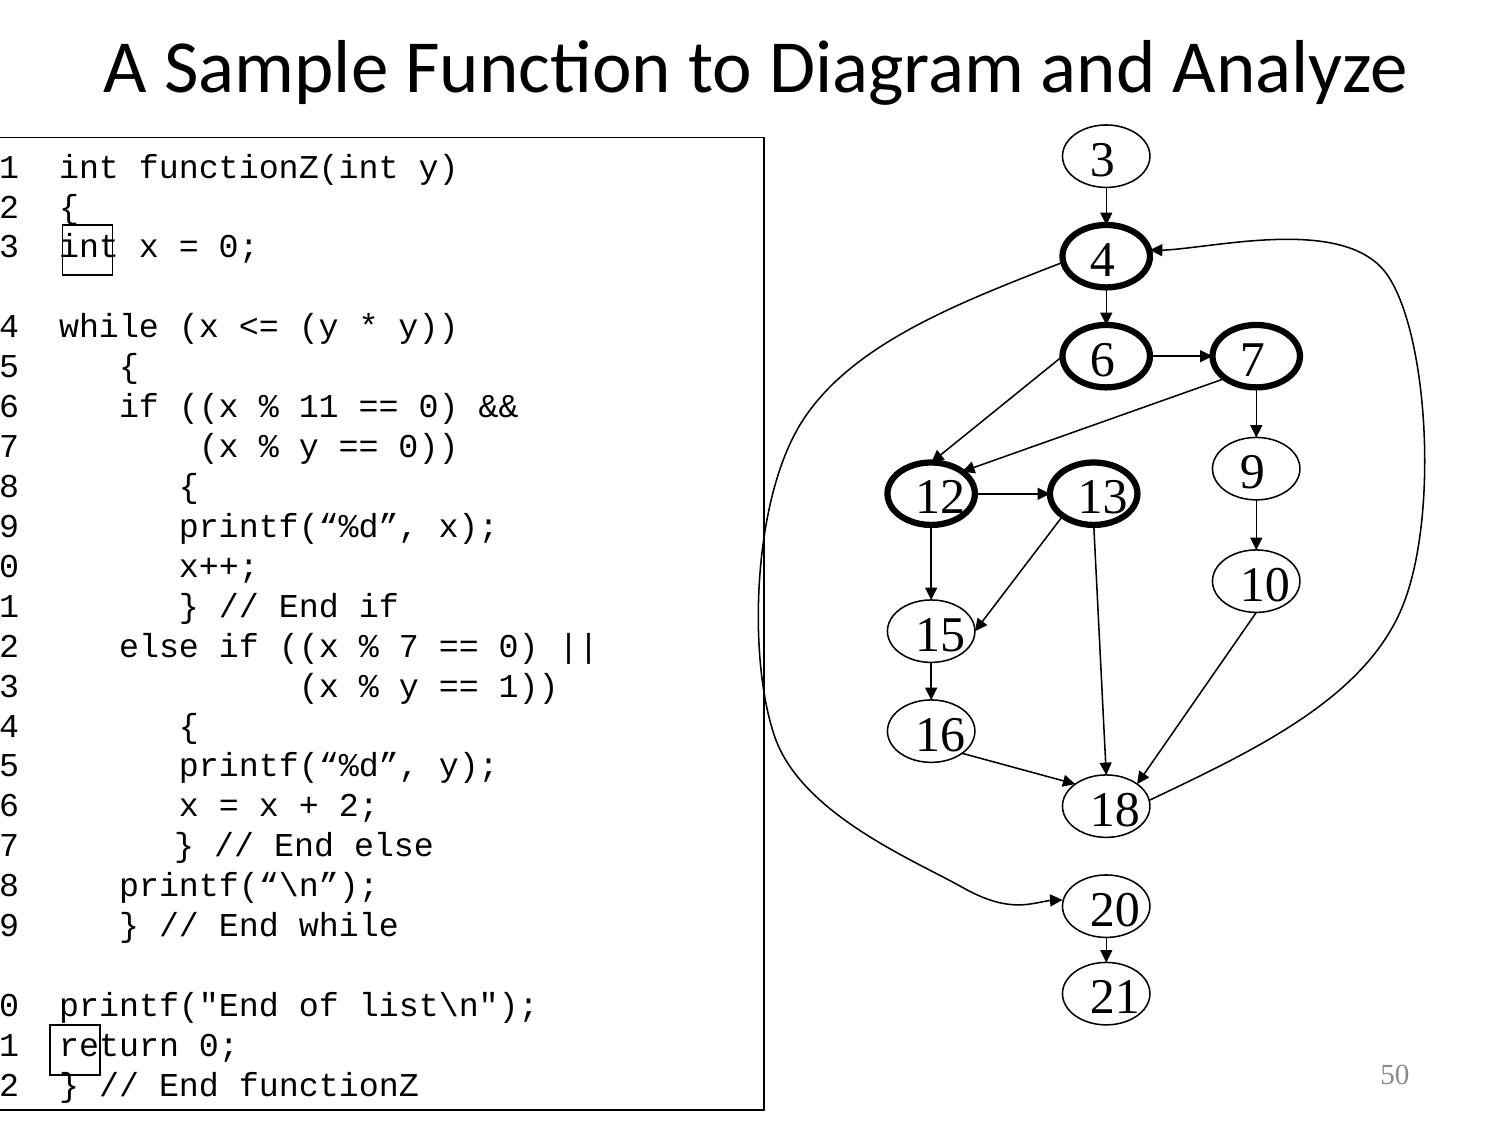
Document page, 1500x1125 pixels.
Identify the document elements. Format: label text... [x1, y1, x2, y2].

slide_number 50 [1074, 1042, 1425, 1103]
text_box [1149, 793, 1165, 801]
text_box 3 [1062, 124, 1150, 188]
text_box 4 [1062, 225, 1149, 288]
text_box 20 [1062, 874, 1150, 938]
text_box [930, 355, 1060, 460]
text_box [961, 381, 1226, 469]
text_box 13 [1063, 477, 1138, 525]
text_box [1149, 239, 1425, 745]
text_box [62, 224, 113, 275]
text_box [758, 262, 1063, 907]
title A Sample Function to Diagram and Analyze [37, 0, 1475, 125]
text_box 6 [1063, 325, 1149, 379]
text_box 21 [1062, 962, 1150, 1025]
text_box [974, 518, 1063, 632]
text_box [961, 753, 1076, 785]
text_box 1 int functionZ(int y) 2 { 3 int x = 0; 4 while (x <= (y * y)) 5 { 6 if ((x % 11 == 0) && 7 (x % y == 0)) 8 { 9 printf(“%d”, x); 10 x++; 11 } // End if 12 else if ((x % 7 == 0) || 13 (x % y == 1)) 14 { 15 printf(“%d”, y); 16 x = x + 2; } // End else 18 printf(“\n”); 19 } // End while 20 printf("End of list\n"); 21 return 0; 22 } // End functionZ [0, 137, 764, 1111]
text_box 18 [1063, 775, 1150, 838]
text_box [1093, 527, 1107, 776]
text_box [1136, 612, 1257, 785]
text_box [50, 1025, 100, 1075]
